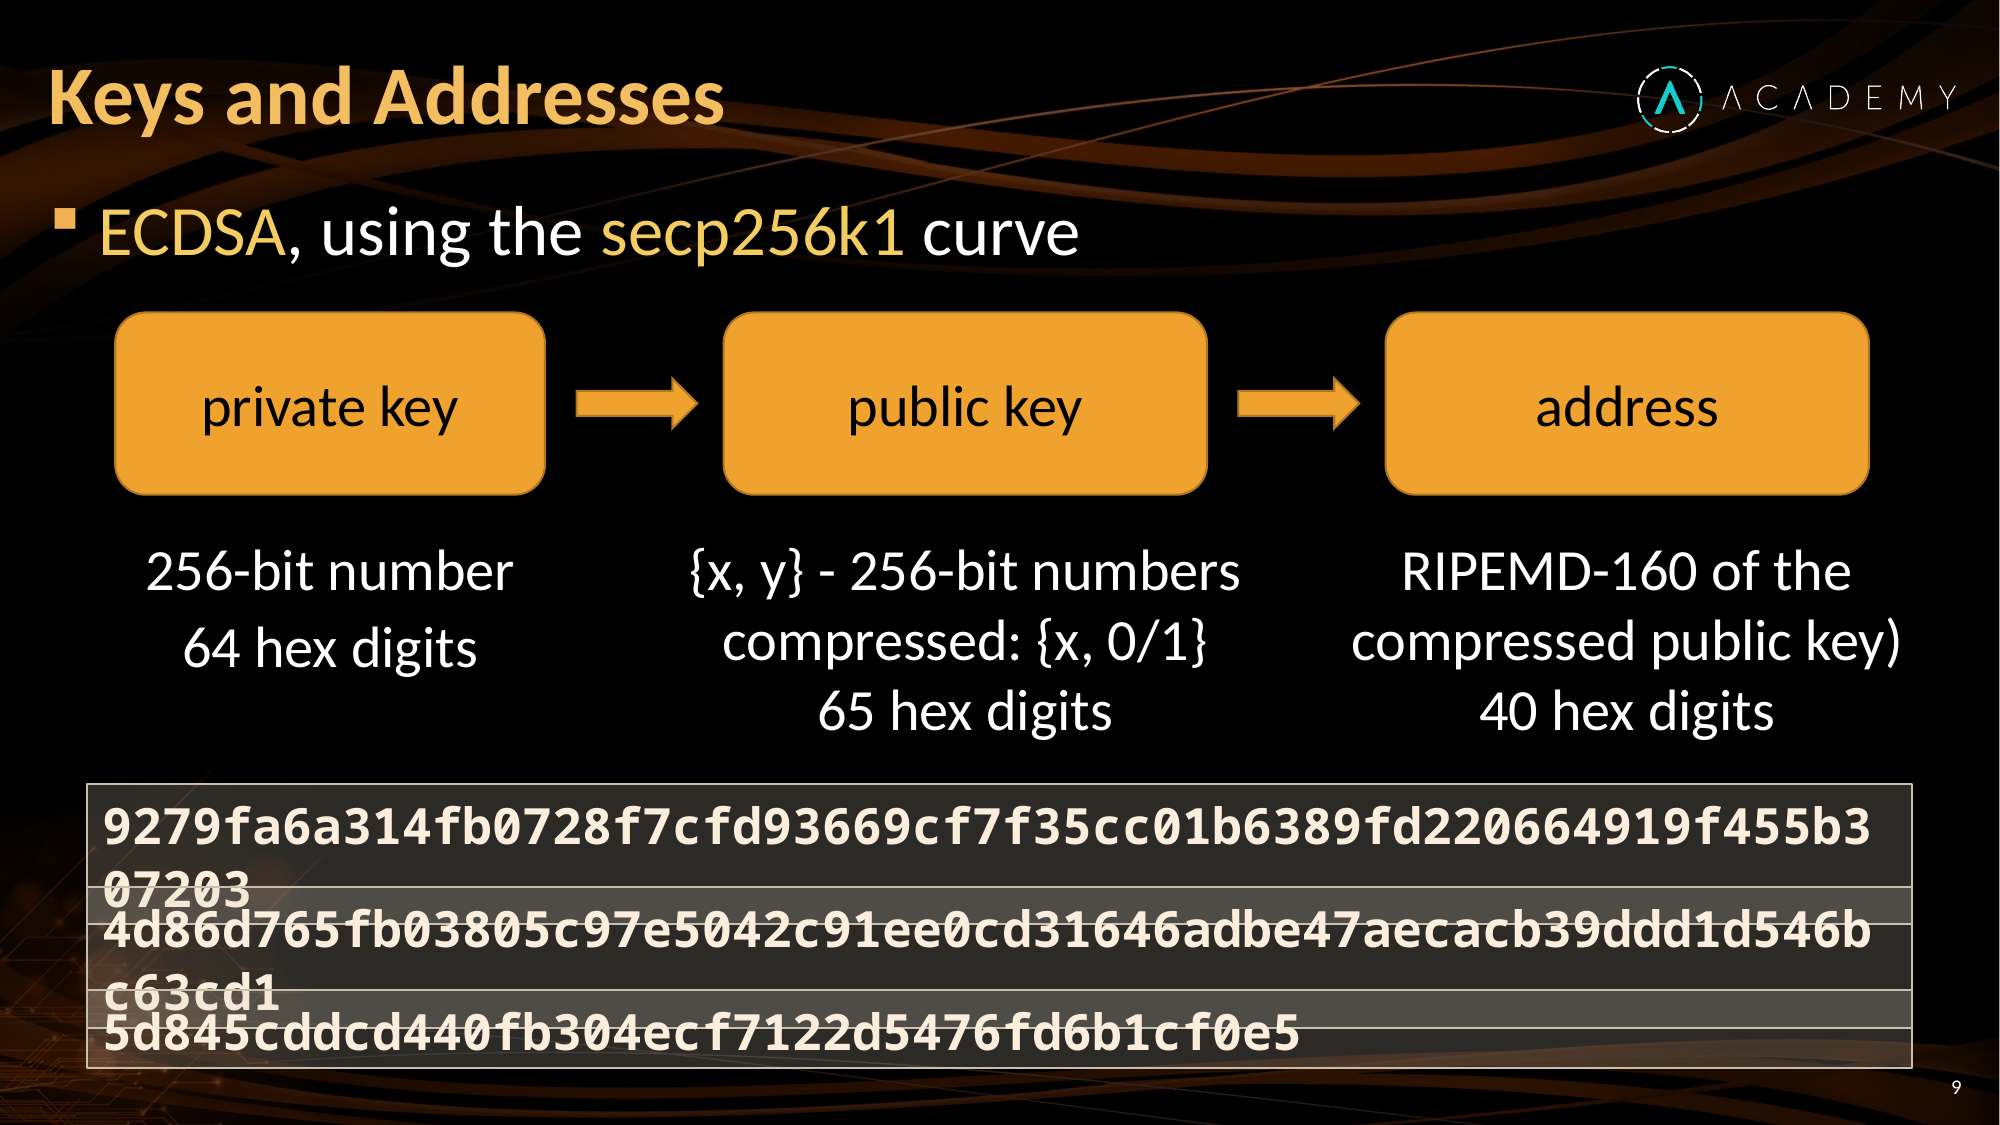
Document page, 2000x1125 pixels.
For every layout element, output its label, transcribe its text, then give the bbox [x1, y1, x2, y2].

text_box 64 hex digits [115, 601, 545, 687]
text_box 4d86d765fb03805c97e5042c91ee0cd31646adbe47aecacb39ddd1d546bc63cd1 [87, 887, 1913, 990]
picture [0, 0, 2000, 1125]
text_box 256-bit number [115, 525, 545, 601]
text_box RIPEMD-160 of the compressed public key) 40 hex digits [1321, 525, 1934, 750]
text_box 9279fa6a314fb0728f7cfd93669cf7f35cc01b6389fd220664919f455b307203 [87, 783, 1913, 887]
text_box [115, 312, 1869, 495]
list ECDSA, using the secp256k1 curve [31, 174, 1968, 1103]
title Keys and Addresses [30, 6, 1602, 189]
text_box 5d845cddcd440fb304ecf7122d5476fd6b1cf0e5 [87, 990, 1913, 1068]
text_box {x, y} - 256-bit numbers compressed: {x, 0/1} 65 hex digits [665, 525, 1266, 750]
